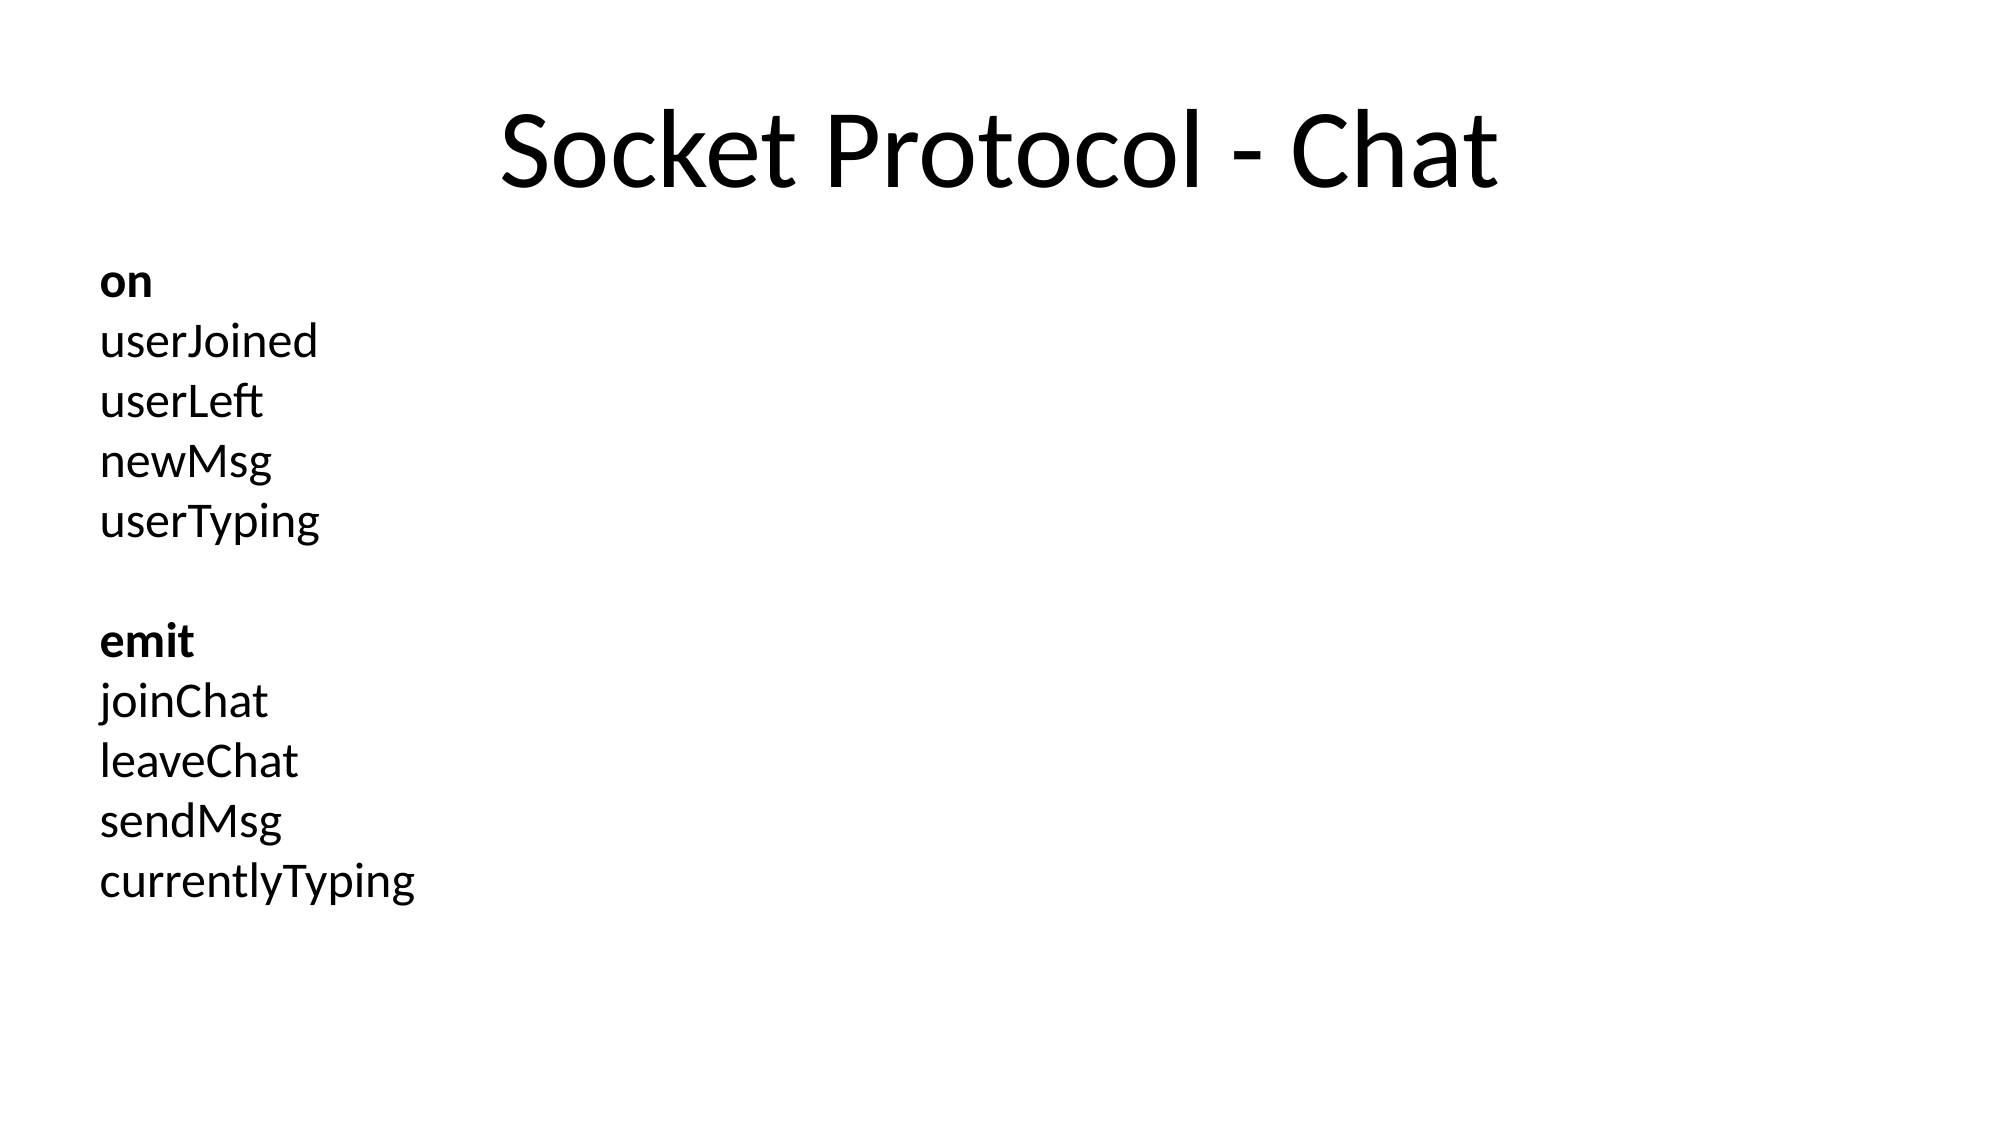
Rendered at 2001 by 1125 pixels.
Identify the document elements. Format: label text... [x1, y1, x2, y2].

text_box Socket Protocol - Chat [466, 67, 1534, 218]
text_box on userJoined userLeft newMsg userTyping emit joinChat leaveChat sendMsg currentlyTyping [84, 239, 1743, 915]
